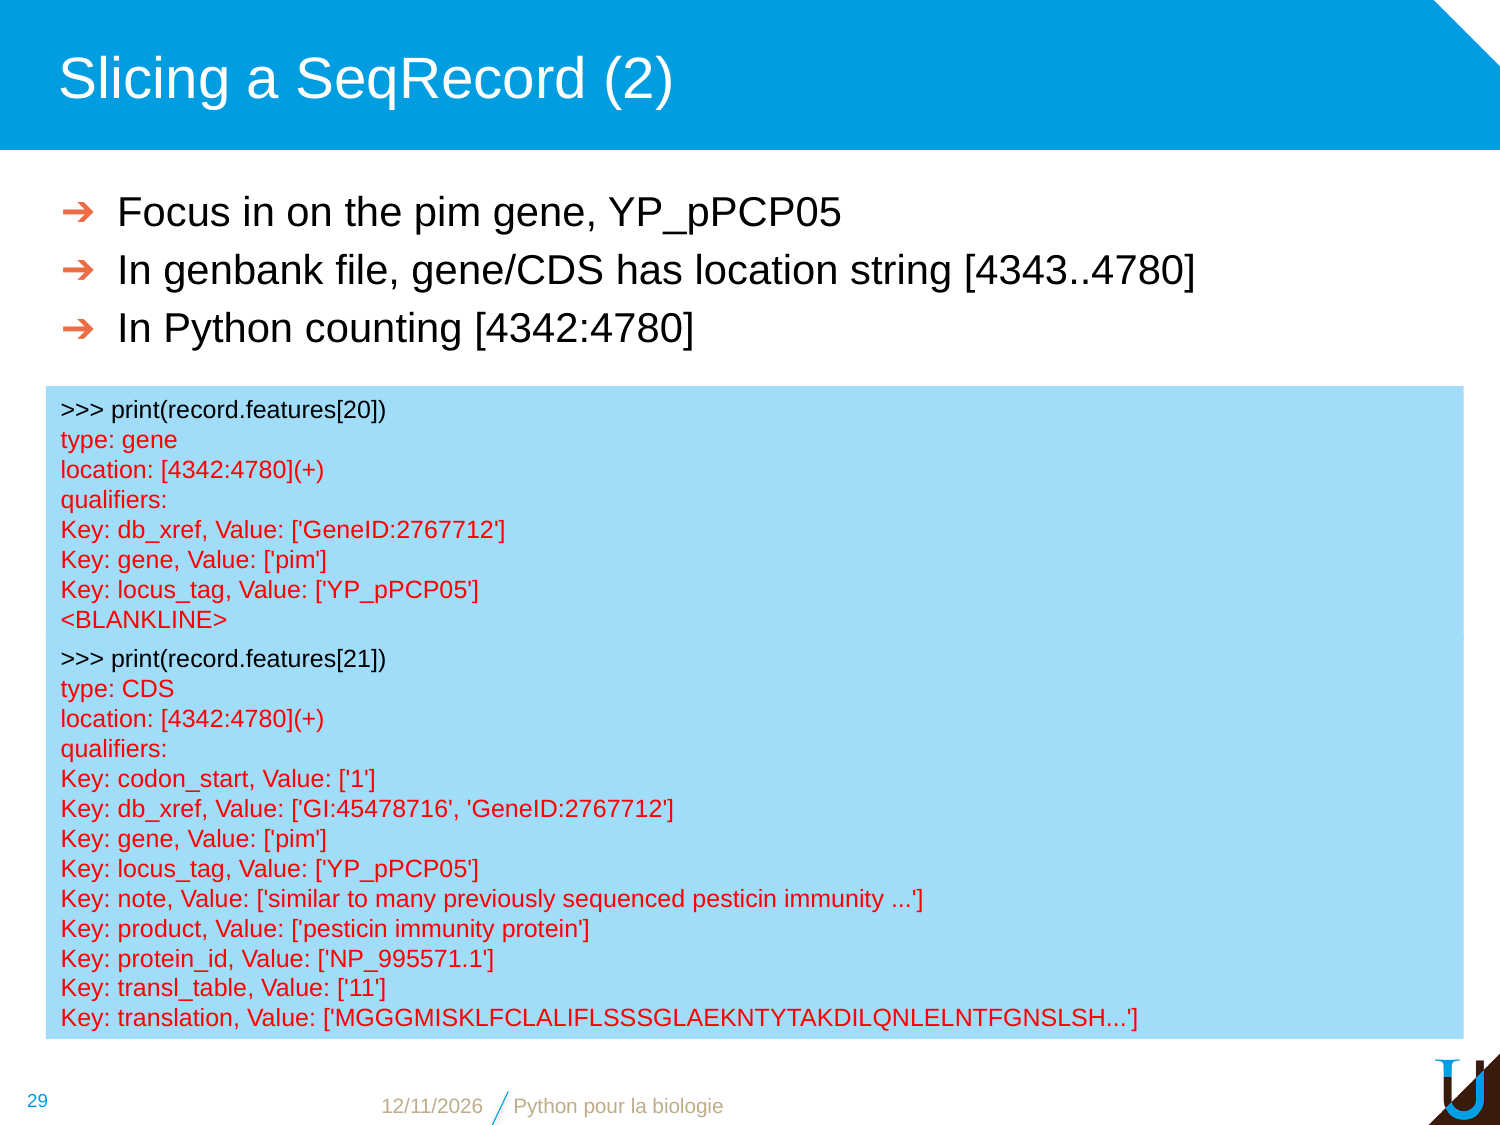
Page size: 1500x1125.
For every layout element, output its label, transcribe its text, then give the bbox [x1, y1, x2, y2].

text_box >>> print(record.features[21]) type: CDS location: [4342:4780](+) qualifiers: Key: codon_start, Value: ['1'] Key: db_xref, Value: ['GI:45478716', 'GeneID:2767712'] Key: gene, Value: ['pim'] Key: locus_tag, Value: ['YP_pPCP05'] Key: note, Value: ['similar to many previously sequenced pesticin immunity ...'] Key: product, Value: ['pesticin immunity protein'] Key: protein_id, Value: ['NP_995571.1'] Key: transl_table, Value: ['11'] Key: translation, Value: ['MGGGMISKLFCLALIFLSSSGLAEKNTYTAKDILQNLELNTFGNSLSH...'] [45, 635, 1464, 1040]
footer Python pour la biologie [498, 1091, 1362, 1125]
text_box >>> print(record.features[20]) type: gene location: [4342:4780](+) qualifiers: Key: db_xref, Value: ['GeneID:2767712'] Key: gene, Value: ['pim'] Key: locus_tag, Value: ['YP_pPCP05'] <BLANKLINE> [45, 386, 1464, 635]
title Slicing a SeqRecord (2) [0, 0, 1425, 150]
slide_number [147, 1091, 498, 1125]
list Focus in on the pim gene, YP_pPCP05 In genbank file, gene/CDS has location string [4343..4780] In Python counting [4342:4780] [45, 176, 1464, 361]
slide_number 29 [0, 1074, 75, 1125]
picture [1425, 1050, 1500, 1125]
